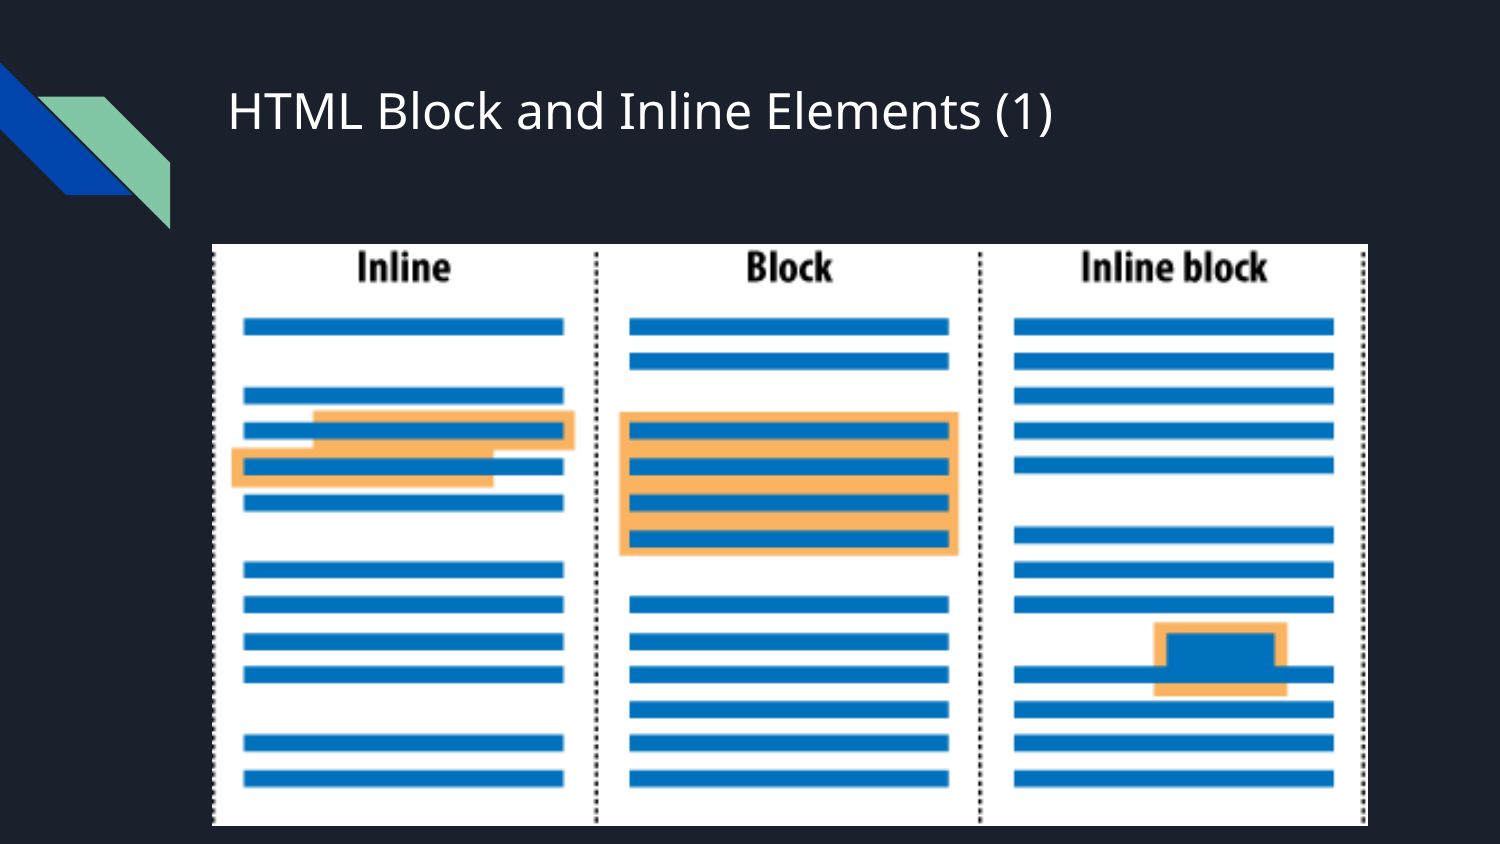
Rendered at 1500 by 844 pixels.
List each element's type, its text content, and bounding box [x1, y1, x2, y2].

title HTML Block and Inline Elements (1) [212, 64, 1368, 215]
picture [212, 243, 1368, 826]
